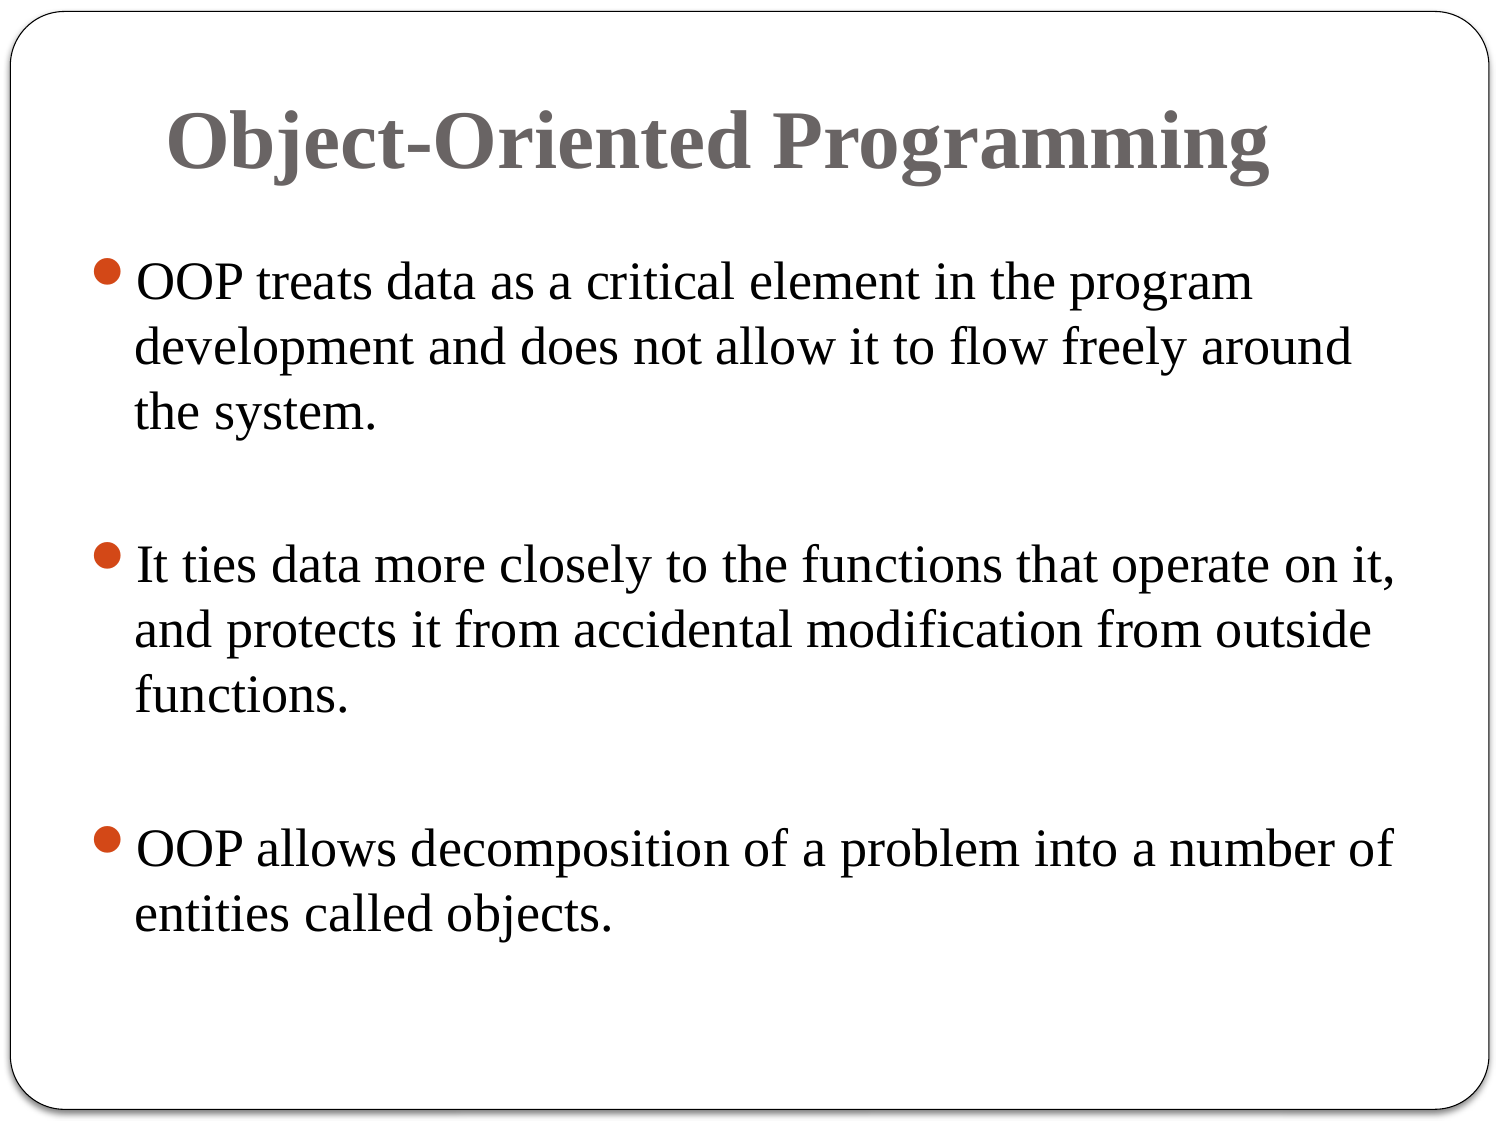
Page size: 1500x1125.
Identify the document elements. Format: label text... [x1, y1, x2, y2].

title Object-Oriented Programming [149, 44, 1426, 201]
list OOP treats data as a critical element in the program development and does not allow it to flow freely around the system. It ties data more closely to the functions that operate on it, and protects it from accidental modification from outside functions. OOP allows decomposition of a problem into a number of entities called objects. [74, 237, 1426, 988]
